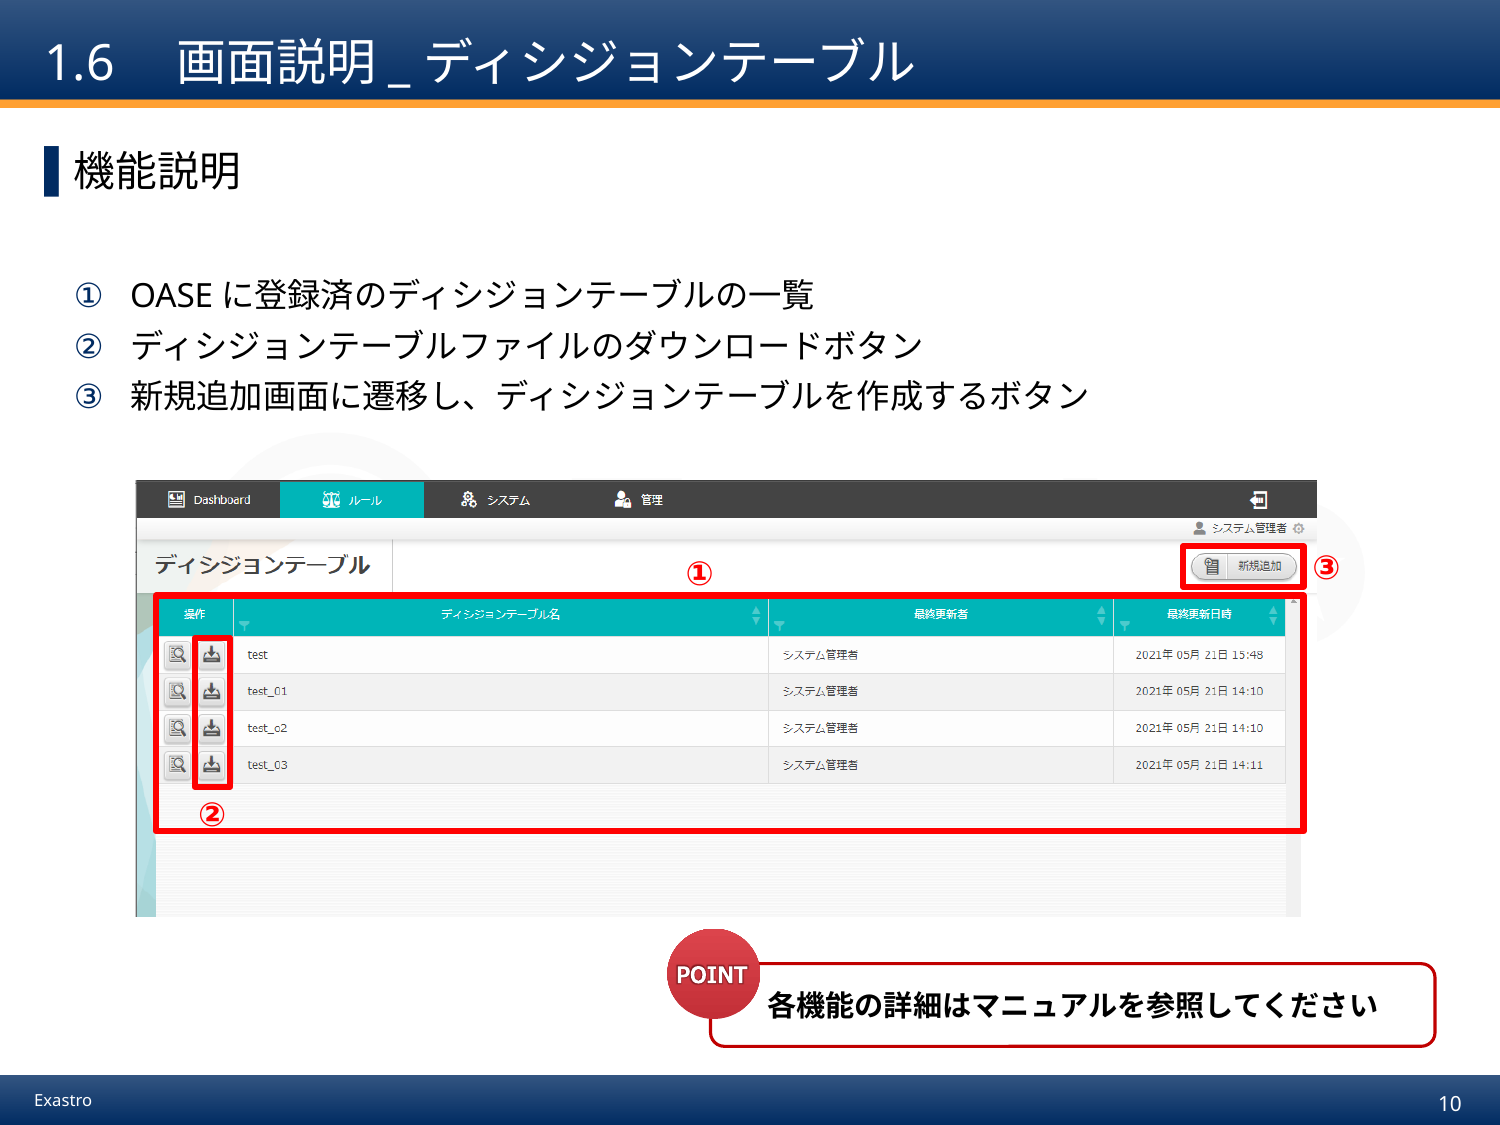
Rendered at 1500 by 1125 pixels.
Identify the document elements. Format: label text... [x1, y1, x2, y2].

picture [0, 0, 1500, 1125]
list 機能説明 OASEに登録済のディシジョンテーブルの一覧 ディシジョンテーブルファイルのダウンロードボタン 新規追加画面に遷移し、ディシジョンテーブルを作成するボタン [29, 137, 1500, 1059]
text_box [135, 480, 1436, 1047]
title 1.6 画面説明_ディシジョンテーブル [29, 18, 1471, 96]
